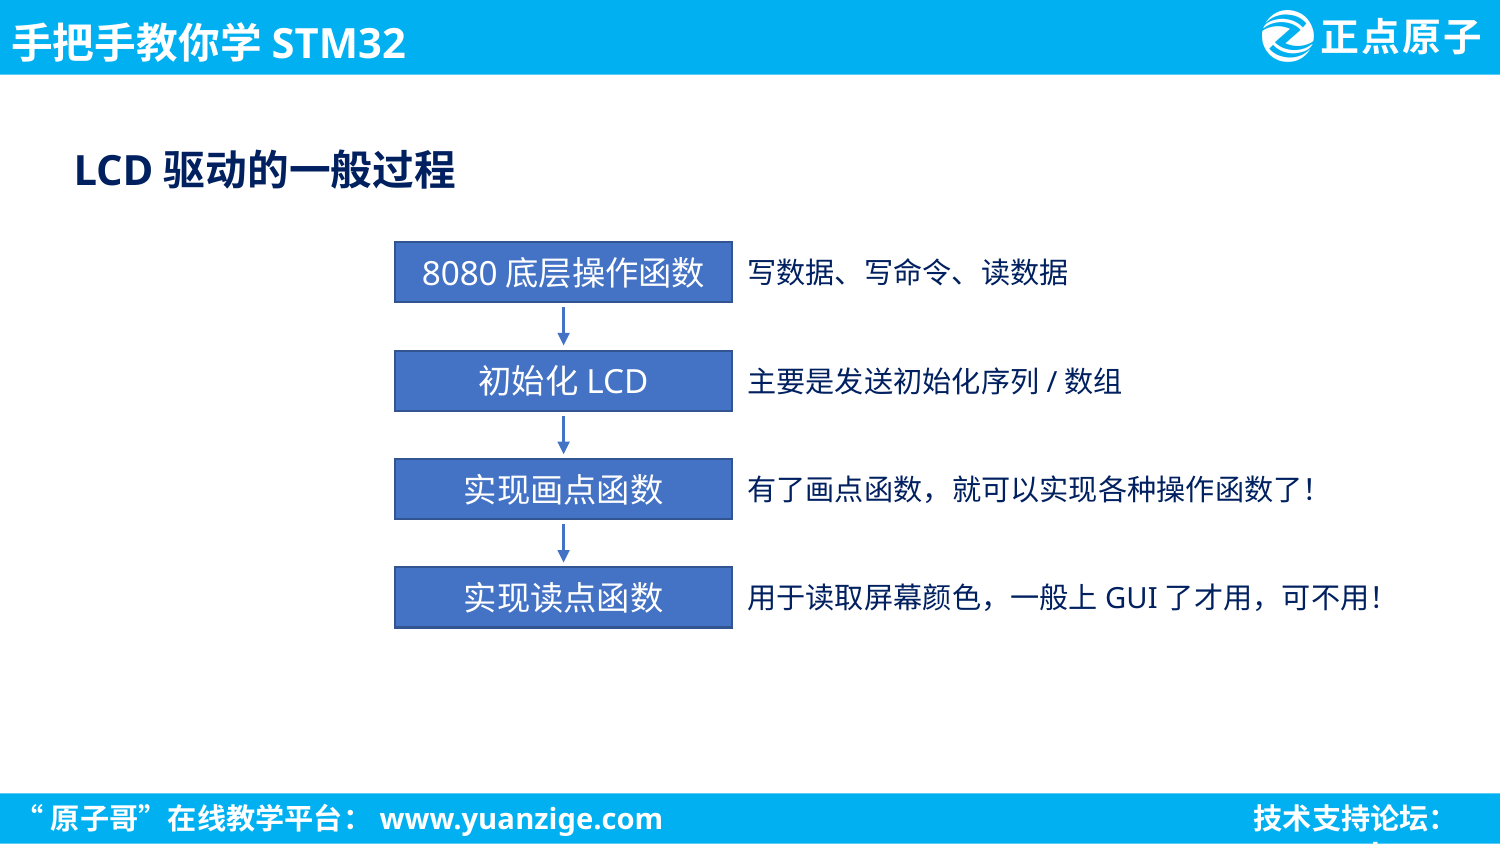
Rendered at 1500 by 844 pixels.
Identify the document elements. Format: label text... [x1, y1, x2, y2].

text_box “原子哥”在线教学平台：www.yuanzige.com [0, 793, 883, 843]
picture [1431, 44, 1438, 52]
text_box 写数据、写命令、读数据 [732, 247, 1158, 297]
text_box 手把手教你学STM32 [0, 0, 967, 75]
text_box LCD驱动的一般过程 [66, 114, 635, 198]
text_box [0, 0, 1500, 76]
text_box 主要是发送初始化序列/数组 [732, 355, 1158, 406]
picture [1445, 21, 1479, 54]
text_box 实现读点函数 [394, 566, 733, 629]
text_box 初始化LCD [394, 350, 733, 412]
picture [1267, 11, 1313, 45]
text_box 用于读取屏幕颜色，一般上GUI了才用，可不用！ [732, 571, 1427, 622]
text_box 实现画点函数 [394, 458, 733, 520]
text_box [0, 792, 1500, 844]
picture [1263, 27, 1307, 61]
picture [1391, 45, 1397, 53]
text_box 有了画点函数，就可以实现各种操作函数了！ [732, 463, 1375, 514]
text_box 8080底层操作函数 [394, 241, 733, 303]
picture [1412, 44, 1418, 52]
picture [1364, 45, 1370, 53]
picture [1367, 18, 1396, 42]
picture [1322, 21, 1357, 52]
picture [1404, 20, 1438, 54]
text_box 技术支持论坛：www.openedv.com [967, 793, 1480, 844]
